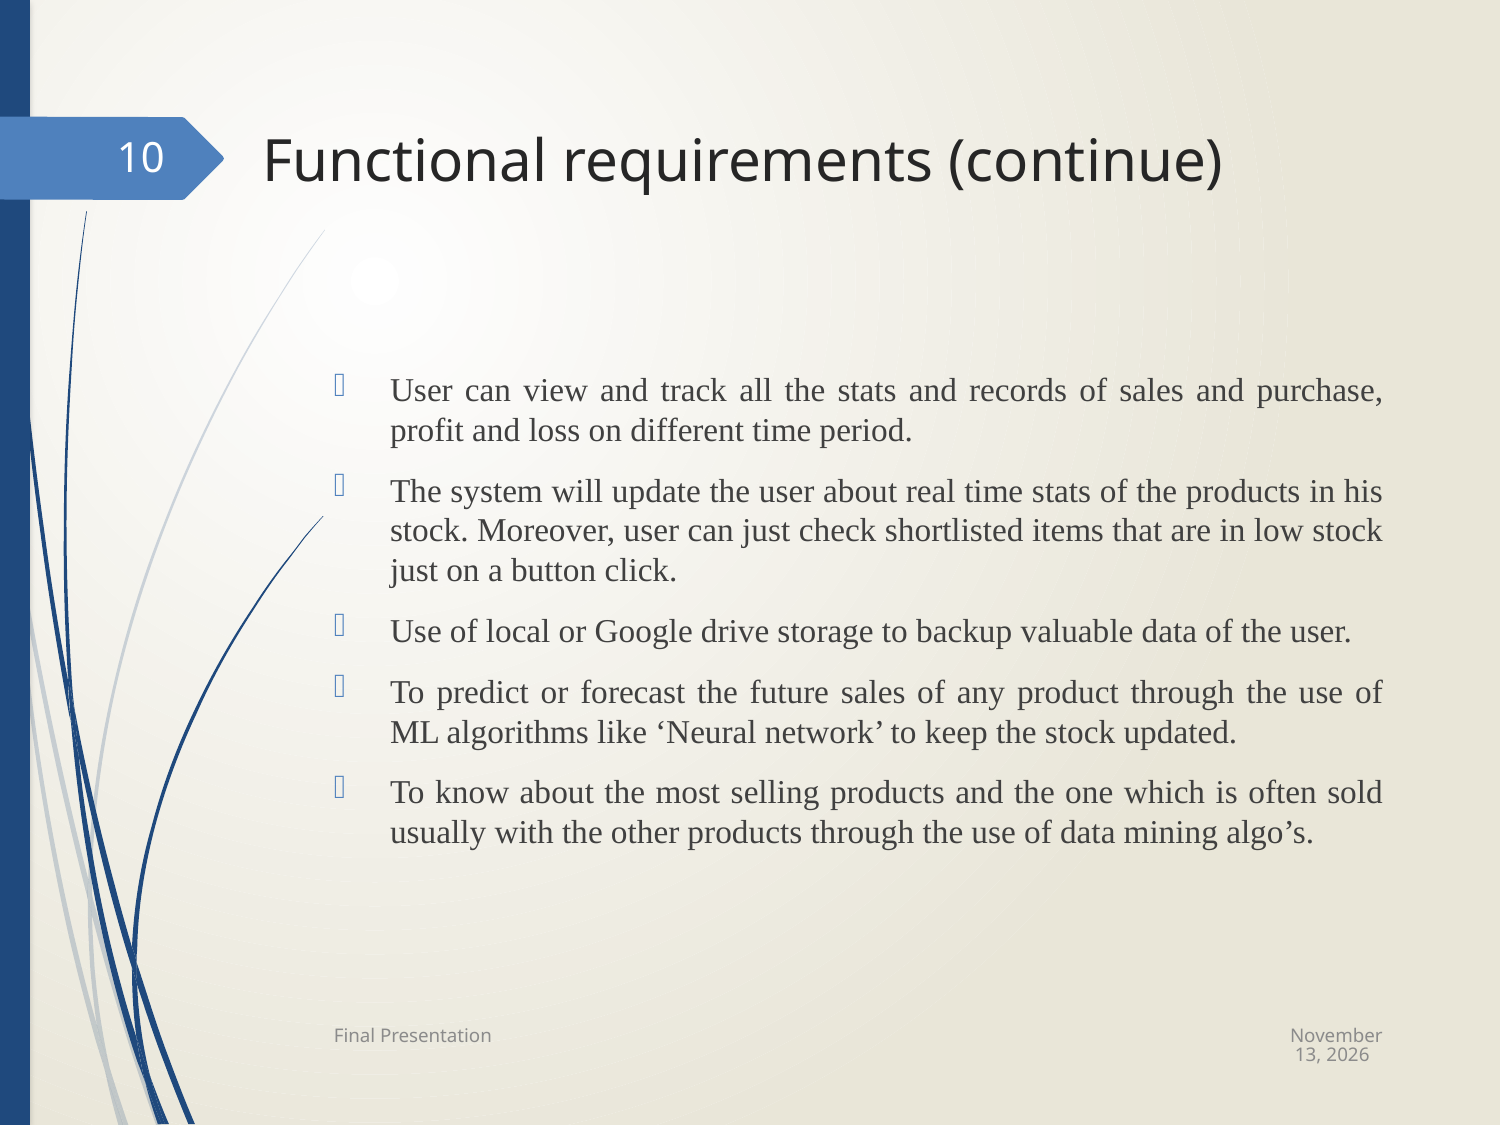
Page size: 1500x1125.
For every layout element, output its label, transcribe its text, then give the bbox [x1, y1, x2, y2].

slide_number 10 [83, 129, 180, 190]
list User can view and track all the stats and records of sales and purchase, profit and loss on different time period. The system will update the user about real time stats of the products in his stock. Moreover, user can just check shortlisted items that are in low stock just on a button click. Use of local or Google drive storage to backup valuable data of the user. To predict or forecast the future sales of any product through the use of ML algorithms like ‘Neural network’ to keep the stock updated. To know about the most selling products and the one which is often sold usually with the other products through the use of data mining algo’s. [318, 299, 1400, 958]
title Functional requirements (continue) [247, 115, 1328, 203]
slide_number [1275, 1006, 1401, 1068]
footer Final Presentation [318, 1006, 1257, 1067]
